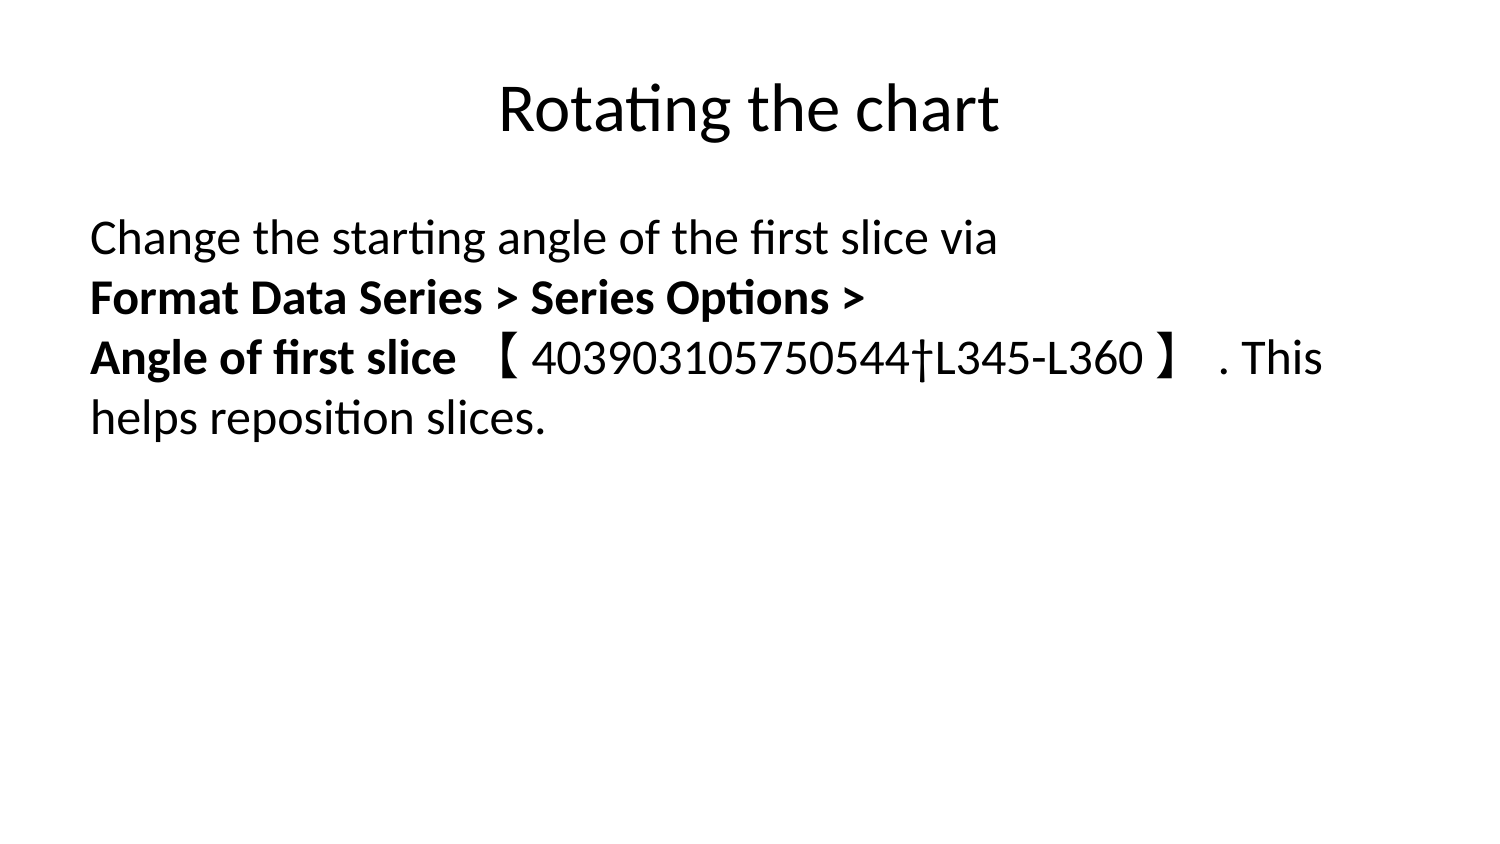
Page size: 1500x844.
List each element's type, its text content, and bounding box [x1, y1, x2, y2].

title Rotating the chart [75, 33, 1425, 175]
list Change the starting angle of the first slice via Format Data Series > Series Options > Angle of first slice【403903105750544†L345-L360】. This helps reposition slices. [75, 196, 1425, 754]
